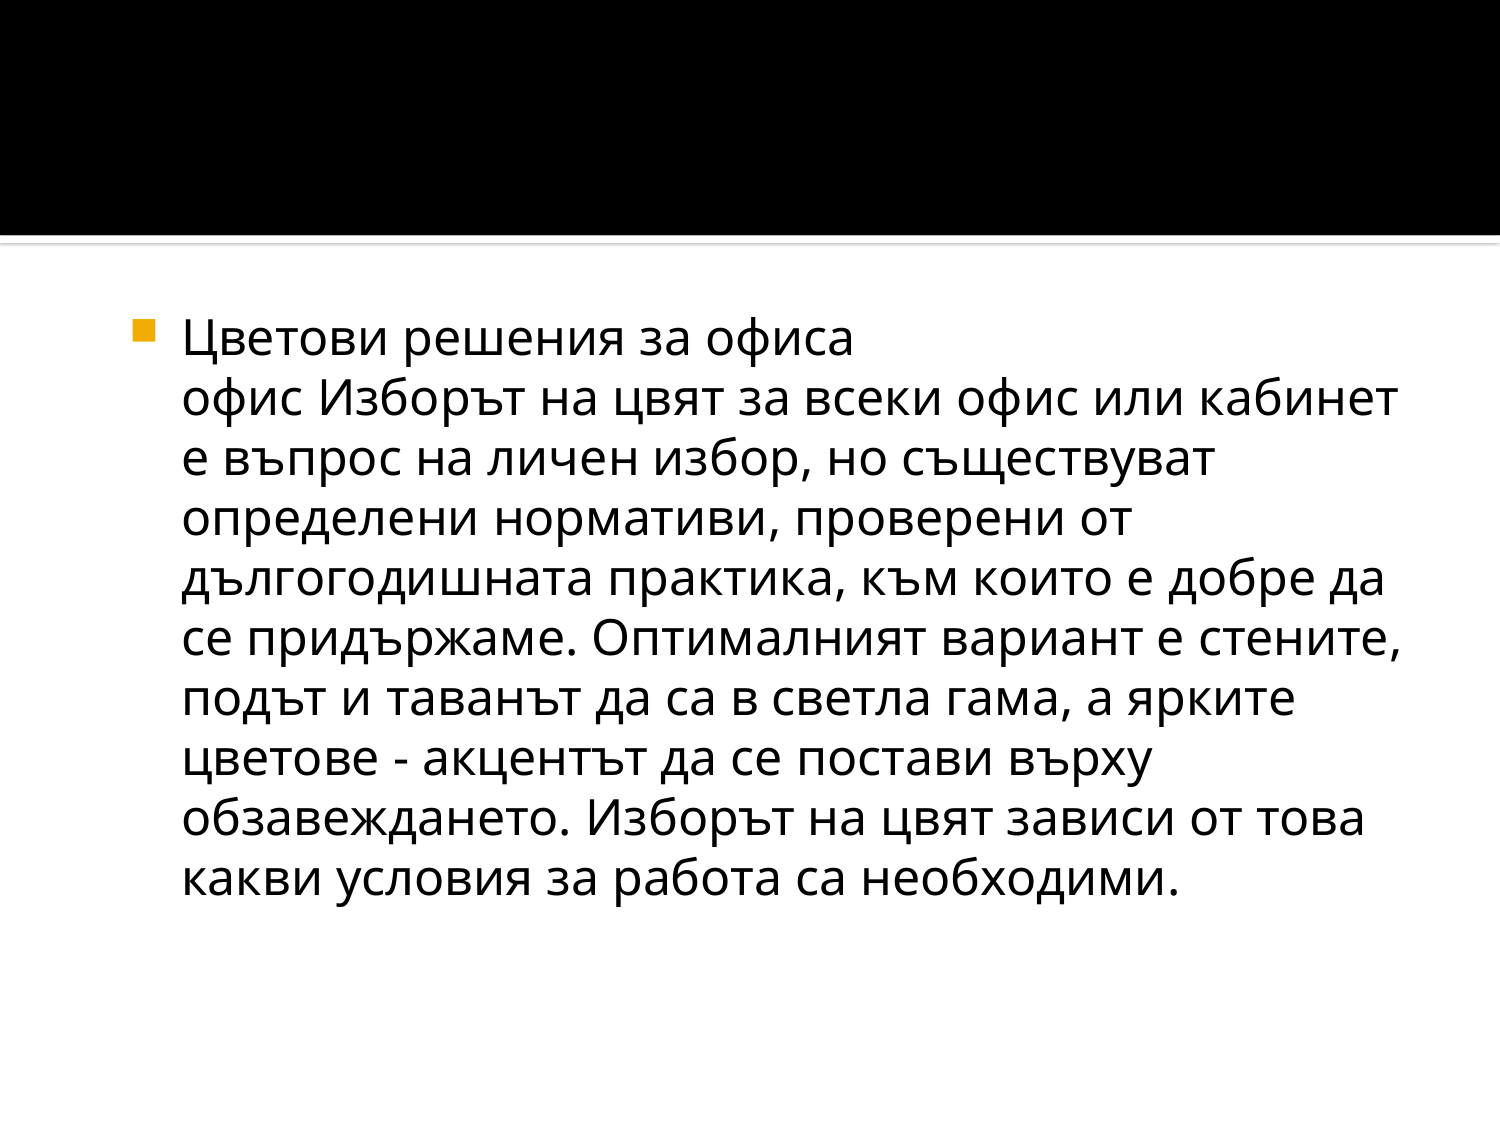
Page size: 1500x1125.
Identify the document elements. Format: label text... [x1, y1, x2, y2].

list Цветови решения за офиса офис Изборът на цвят за всеки офис или кабинет е въпрос на личен избор, но съществуват определени нормативи, проверени от дългогодишната практика, към които е добре да се придържаме. Оптималният вариант е стените, подът и таванът да са в светла гама, а ярките цветове - акцентът да се постави върху обзавеждането. Изборът на цвят зависи от това какви условия за работа са необходими. [100, 290, 1451, 1050]
